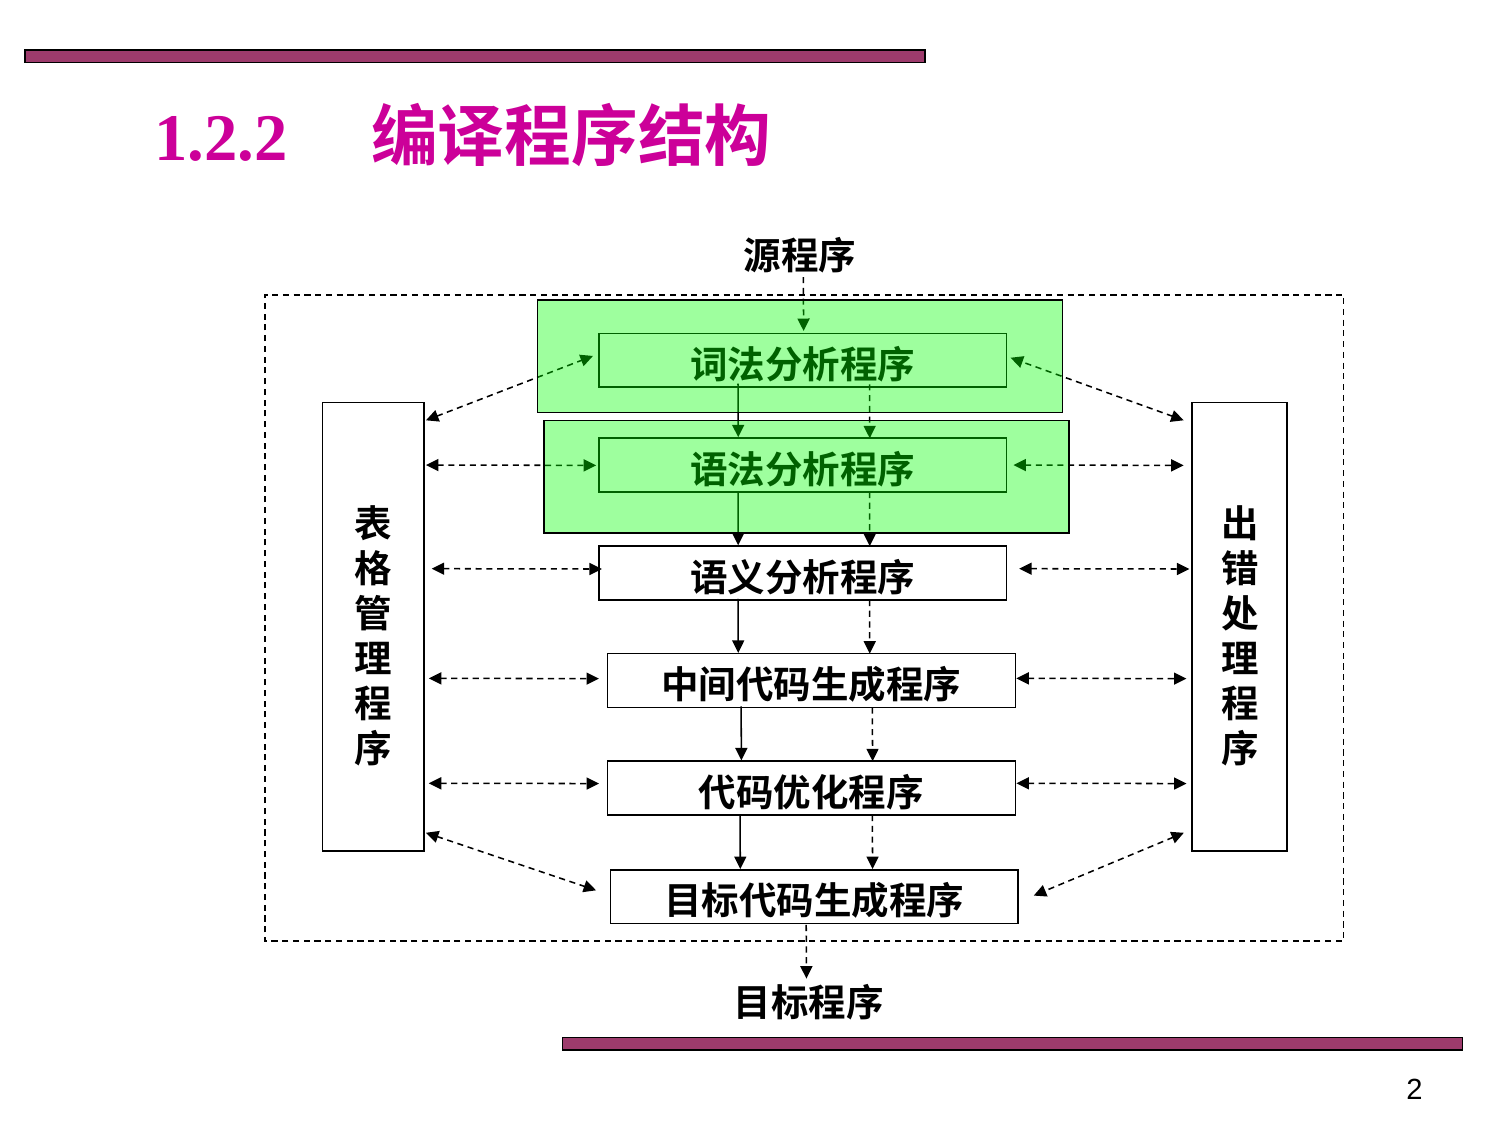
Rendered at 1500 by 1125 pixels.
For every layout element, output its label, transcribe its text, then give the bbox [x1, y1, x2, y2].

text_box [249, 224, 1344, 1026]
title 1.2.2 编译程序结构 [139, 86, 850, 150]
slide_number 2 [1087, 1062, 1438, 1103]
